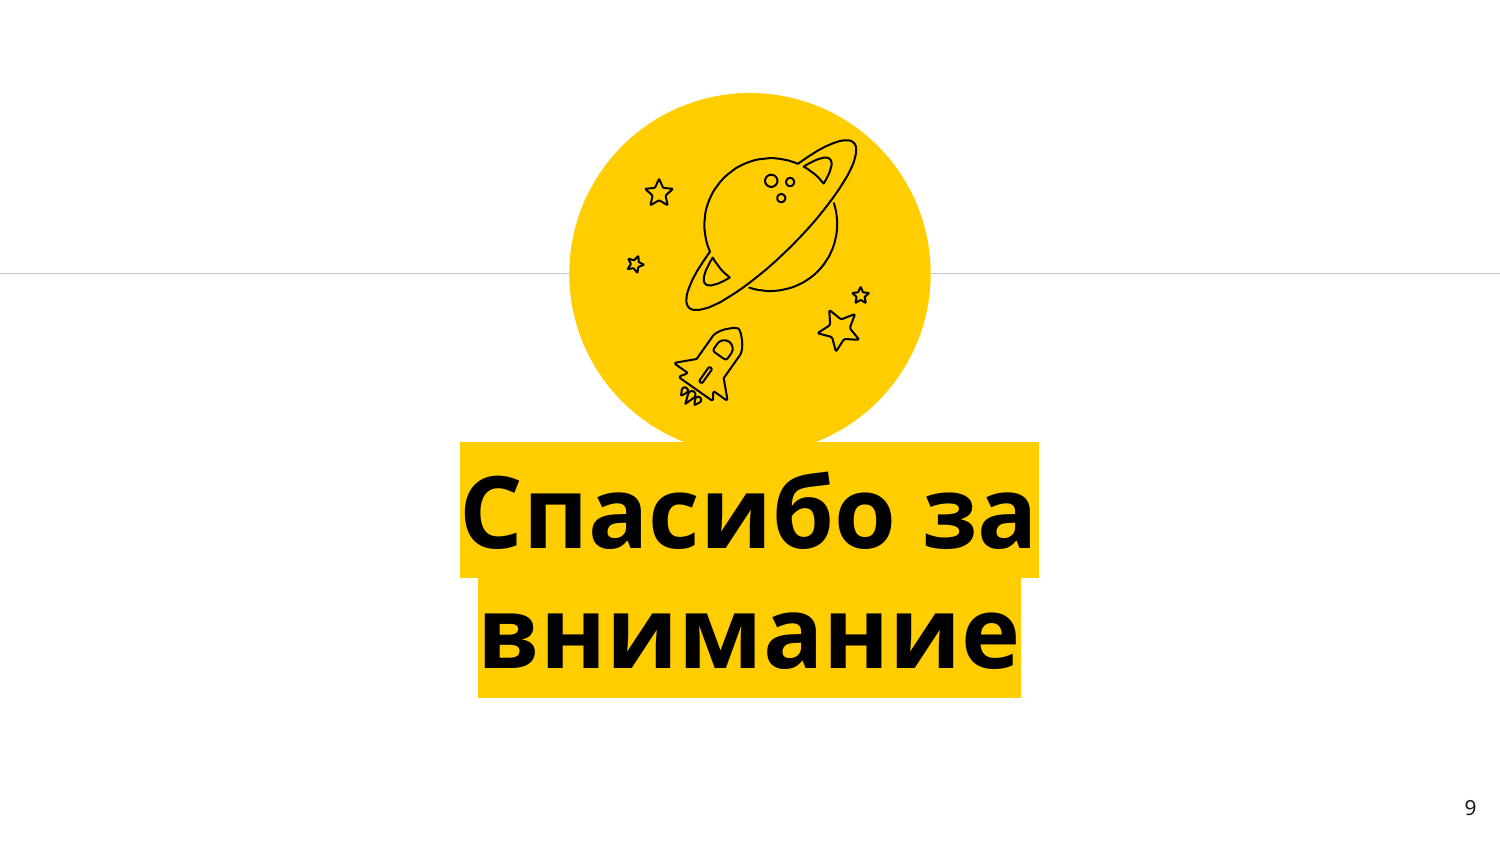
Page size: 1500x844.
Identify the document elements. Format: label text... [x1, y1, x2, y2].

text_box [676, 331, 747, 403]
text_box [569, 283, 931, 455]
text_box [686, 139, 857, 311]
text_box [569, 92, 931, 273]
title Спасибо за внимание [182, 473, 1316, 664]
slide_number 9 [1401, 779, 1492, 844]
